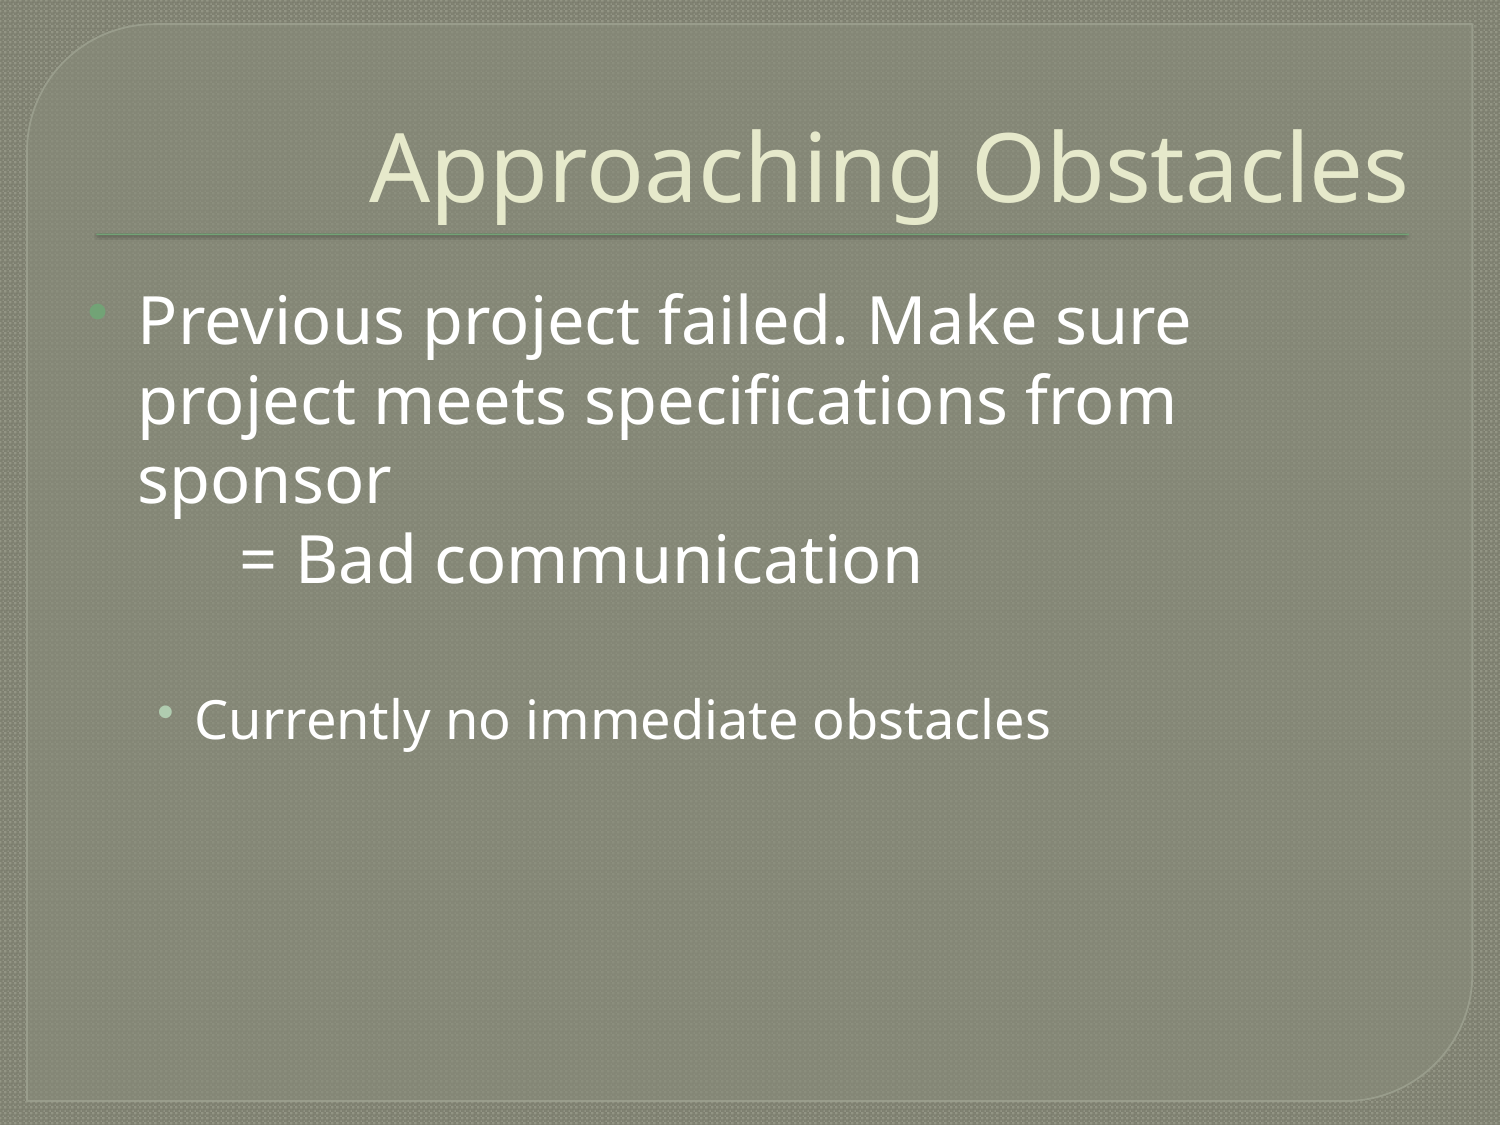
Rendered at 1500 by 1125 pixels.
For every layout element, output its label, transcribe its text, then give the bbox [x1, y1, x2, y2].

list Previous project failed. Make sure project meets specifications from sponsor = Bad communication Currently no immediate obstacles [75, 270, 1425, 1013]
title Approaching Obstacles [75, 41, 1425, 230]
